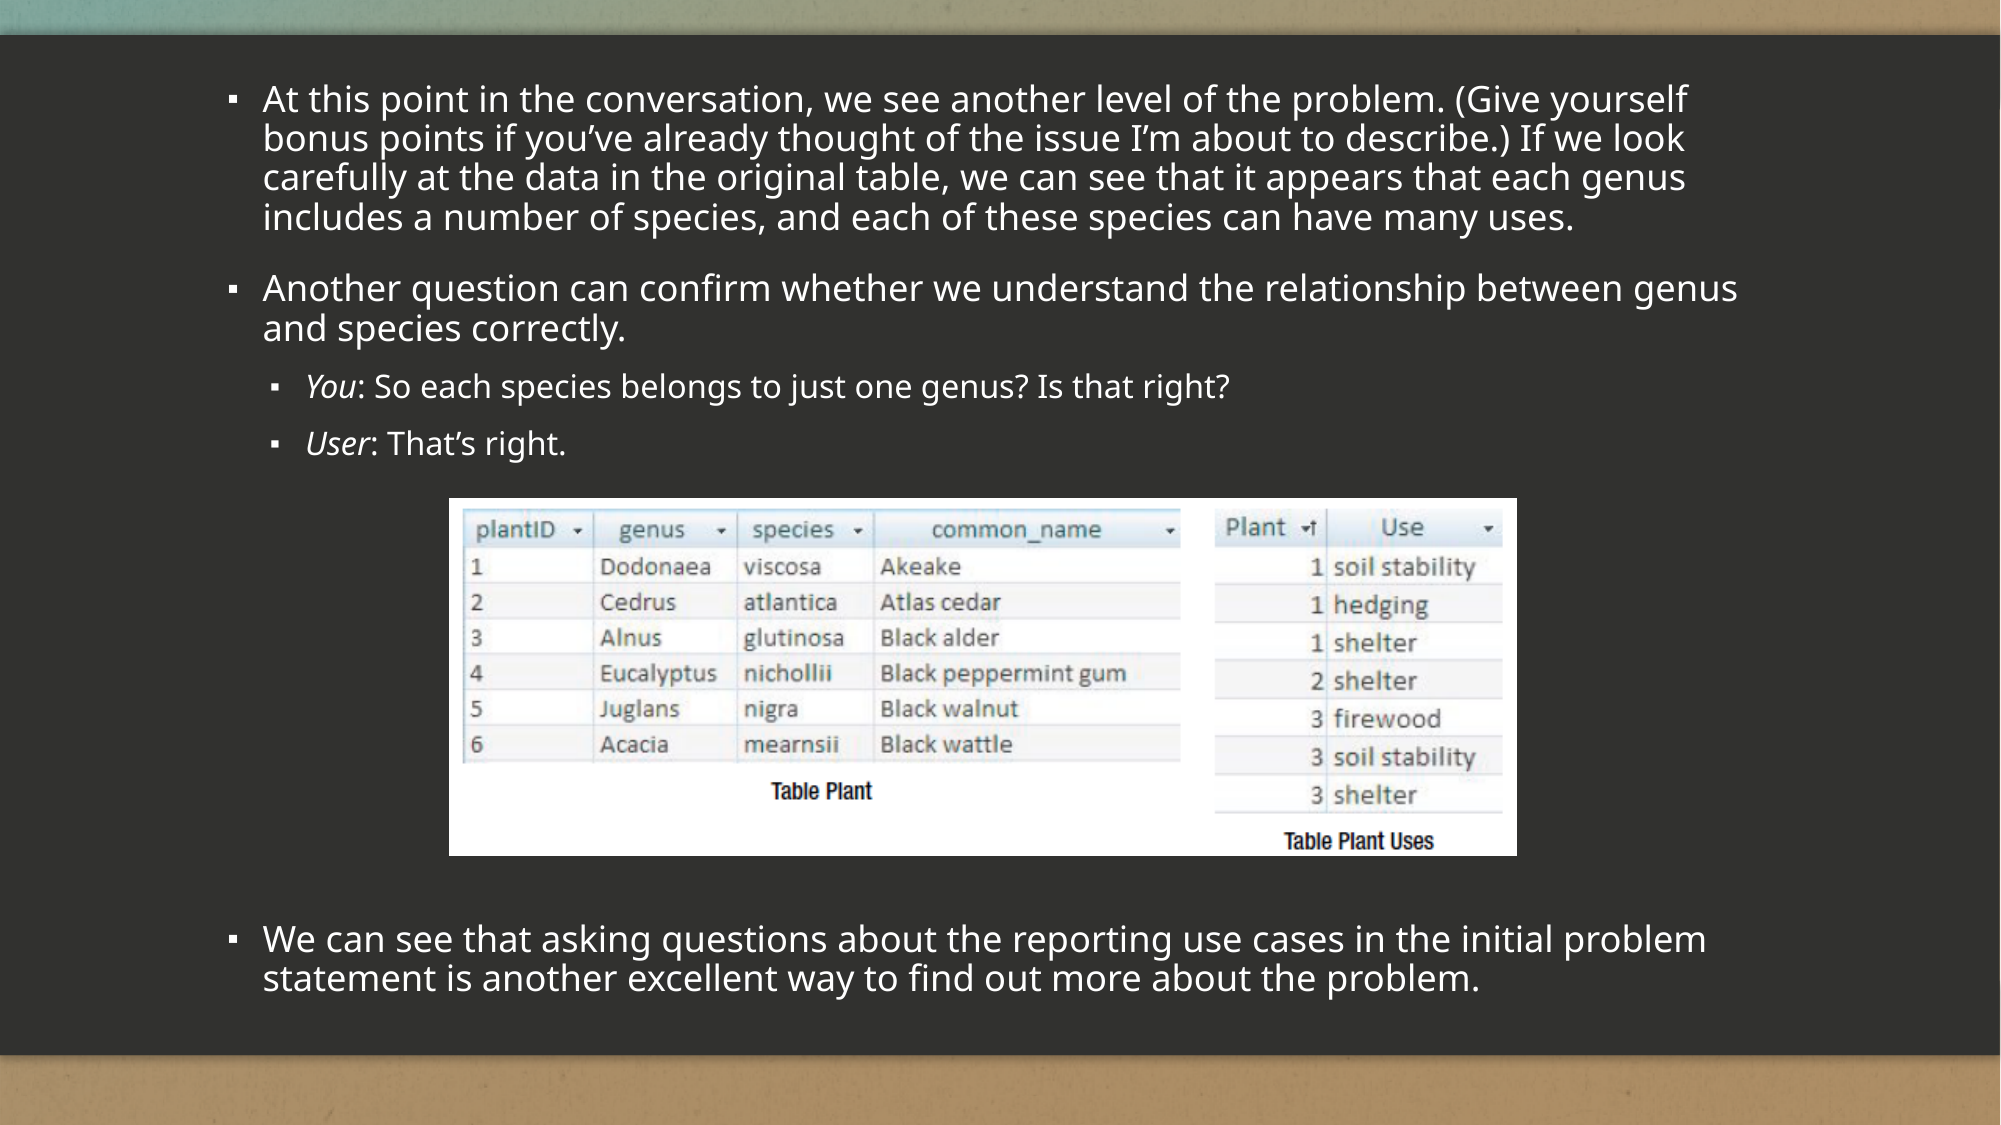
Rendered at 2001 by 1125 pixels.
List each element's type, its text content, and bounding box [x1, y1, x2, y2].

picture [0, 0, 2001, 1125]
picture [449, 498, 1517, 856]
list At this point in the conversation, we see another level of the problem. (Give yourself bonus points if you’ve already thought of the issue I’m about to describe.) If we look carefully at the data in the original table, we can see that it appears that each genus includes a number of species, and each of these species can have many uses. Another question can confirm whether we understand the relationship between genus and species correctly. You: So each species belongs to just one genus? Is that right? User: That’s right. We can see that asking questions about the reporting use cases in the initial problem statement is another excellent way to find out more about the problem. [212, 73, 1788, 1013]
